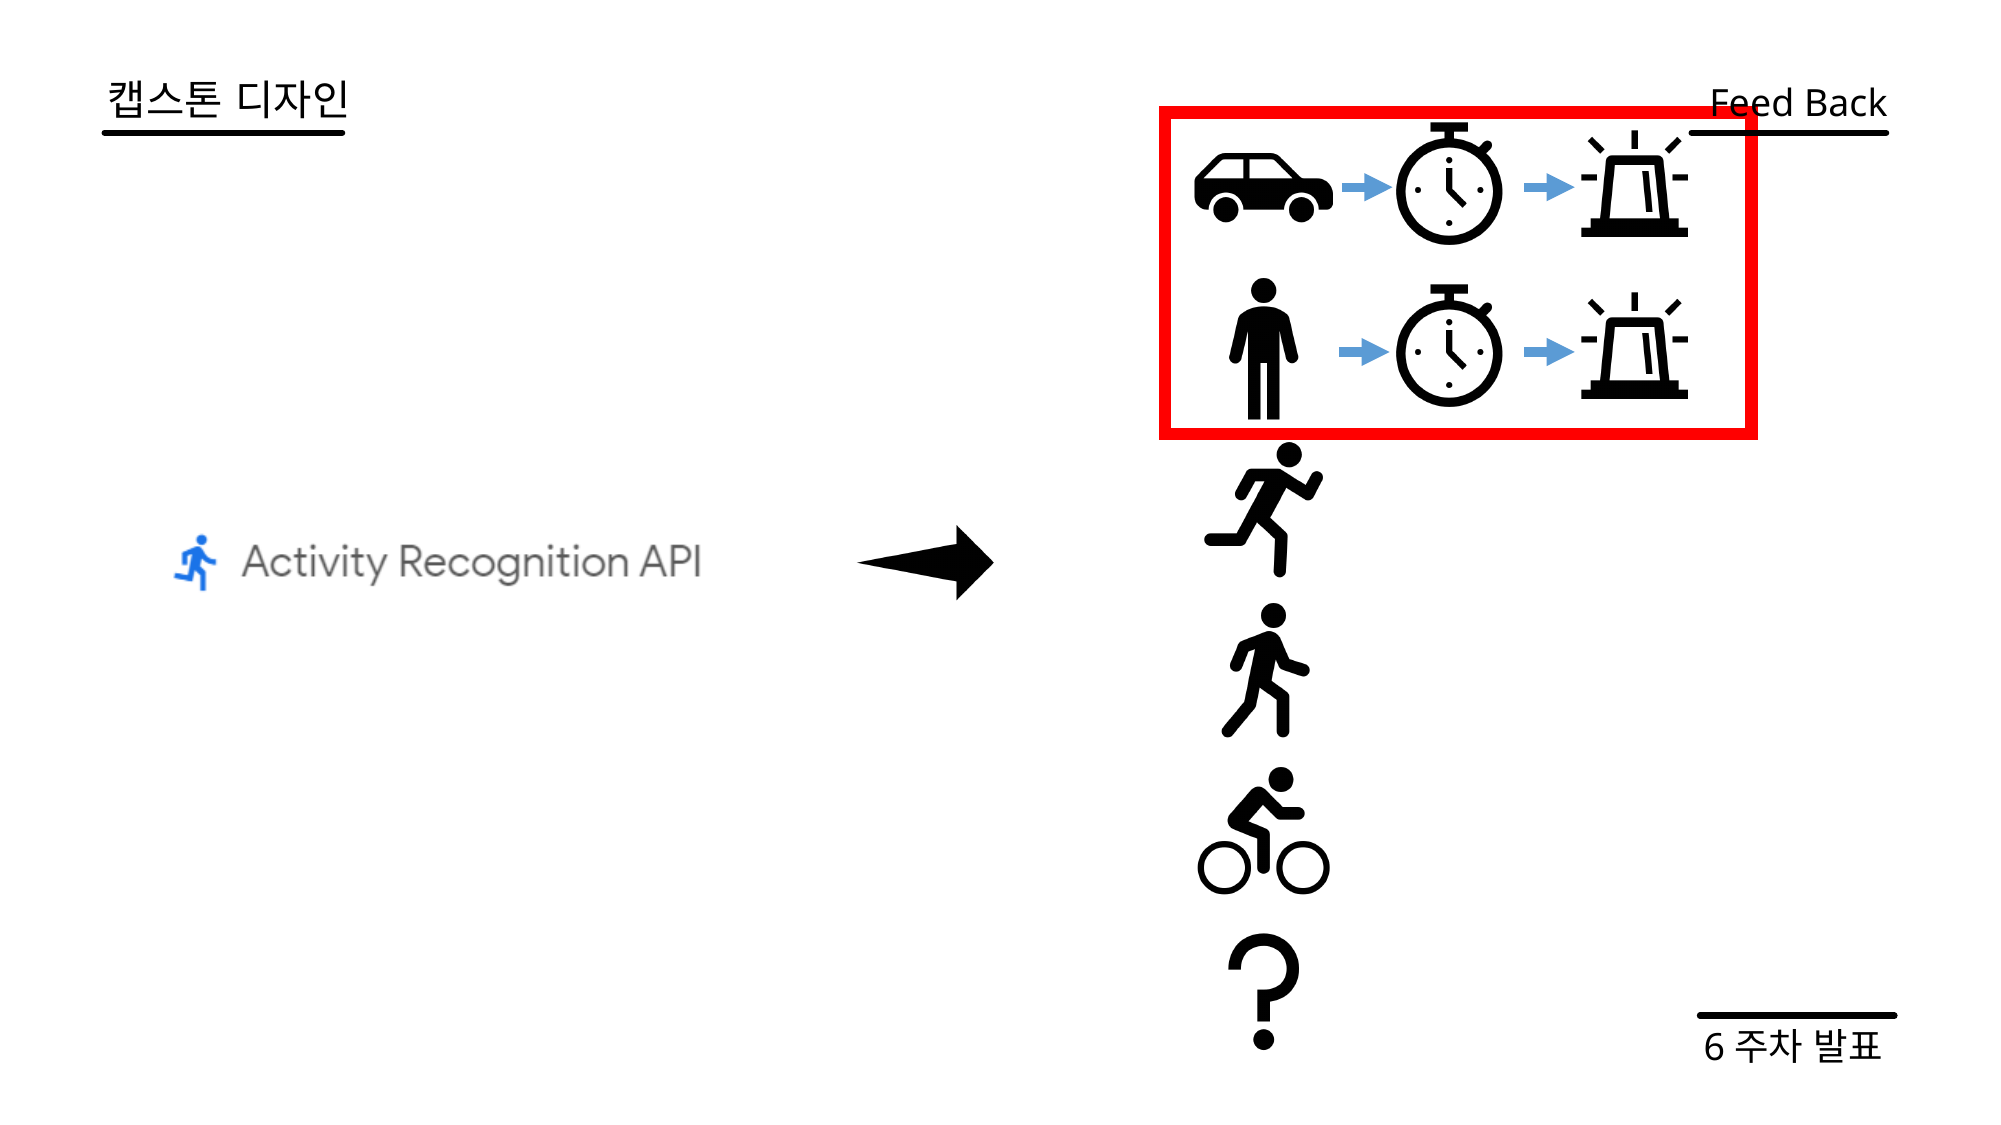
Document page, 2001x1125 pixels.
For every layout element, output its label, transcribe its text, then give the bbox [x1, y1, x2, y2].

text_box 캡스톤 디자인 [61, 71, 398, 133]
picture [1559, 108, 1710, 259]
picture [1188, 273, 1339, 424]
picture [166, 523, 715, 602]
picture [1188, 916, 1339, 1067]
picture [1188, 755, 1339, 906]
picture [1190, 595, 1341, 746]
picture [849, 487, 1000, 638]
picture [1559, 270, 1710, 421]
text_box Feed Back [1694, 71, 1903, 131]
picture [1188, 112, 1339, 263]
text_box 6주차 발표 [1688, 1015, 1898, 1076]
picture [1188, 434, 1339, 585]
picture [1373, 270, 1524, 421]
text_box [1164, 111, 1753, 435]
picture [1373, 108, 1524, 259]
